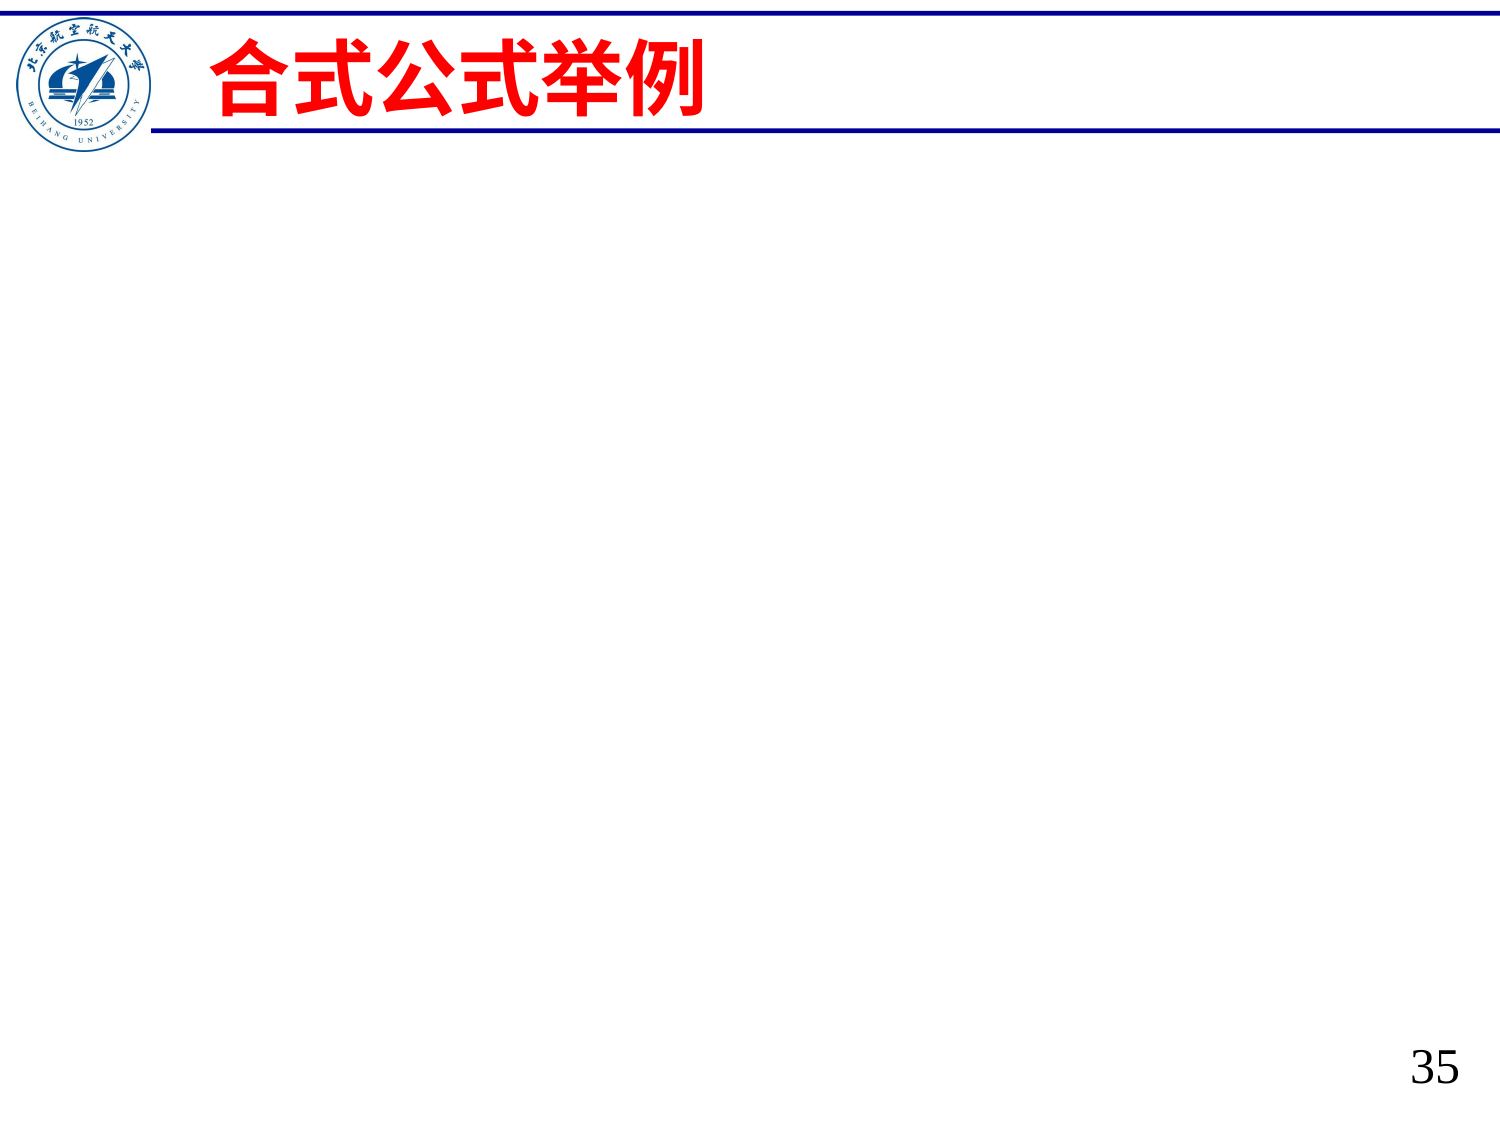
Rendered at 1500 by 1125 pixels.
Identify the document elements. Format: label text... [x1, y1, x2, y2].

title 合式公式举例 [192, 32, 1415, 120]
picture [16, 17, 151, 152]
